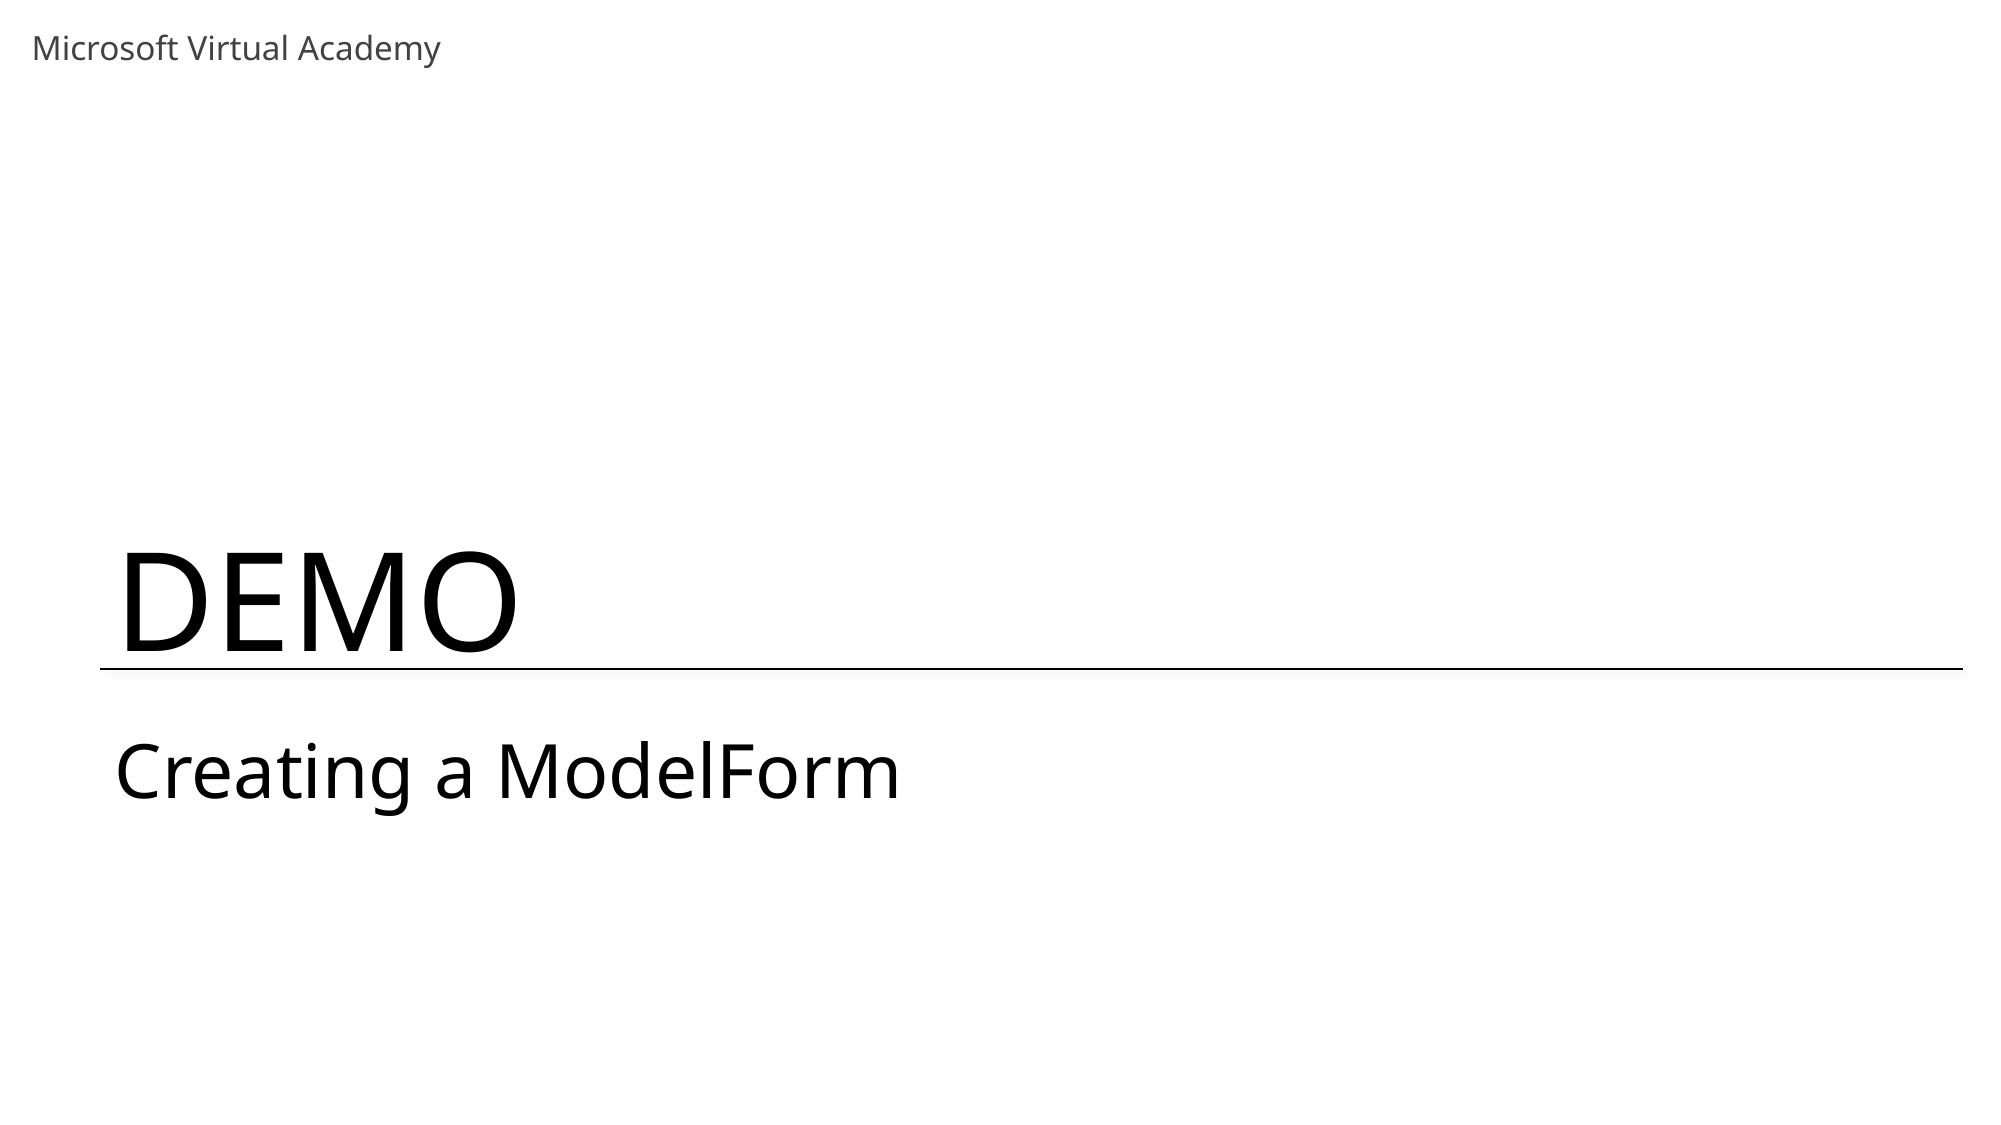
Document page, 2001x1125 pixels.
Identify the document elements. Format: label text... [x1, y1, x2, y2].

title Creating a ModelForm [99, 733, 1976, 1009]
